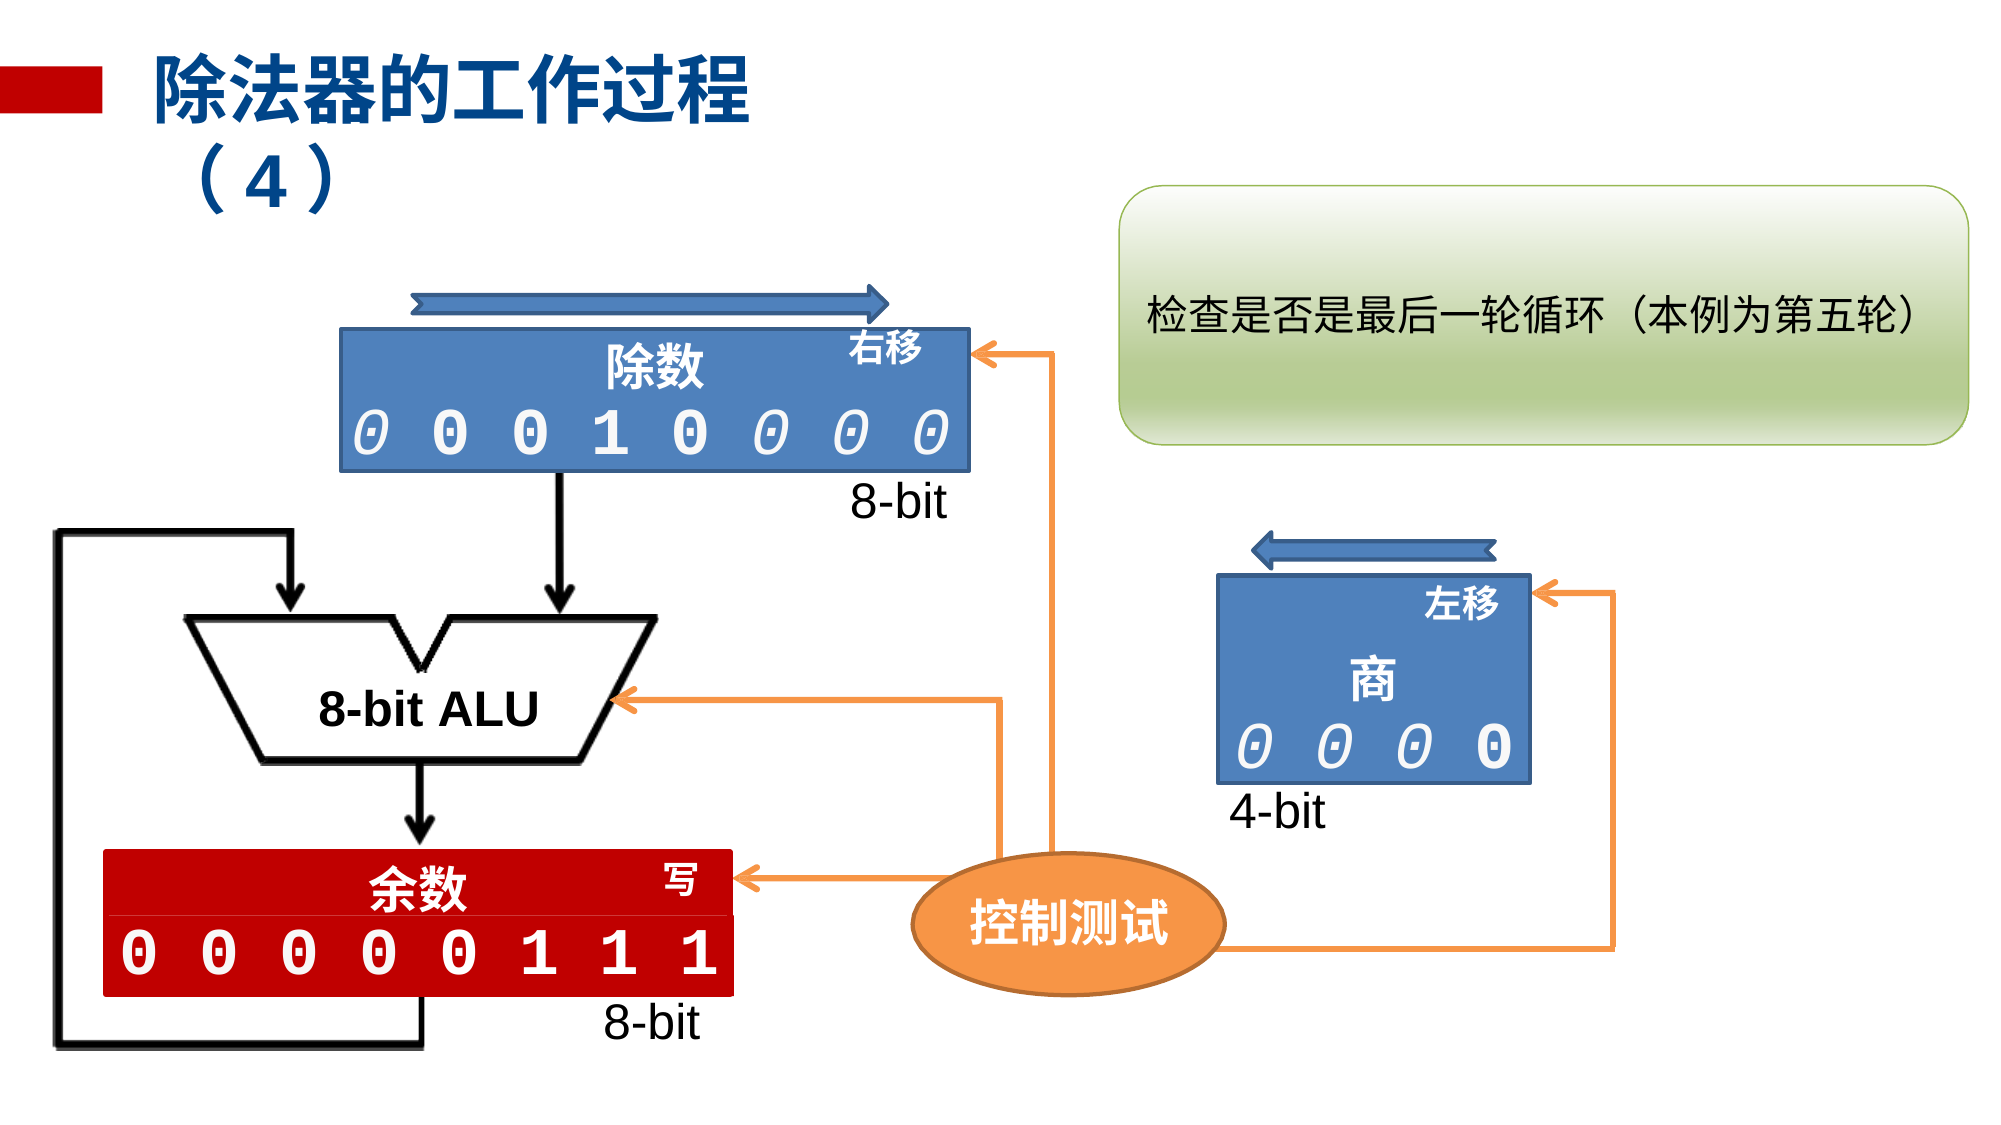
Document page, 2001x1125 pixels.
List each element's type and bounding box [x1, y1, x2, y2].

text_box [51, 324, 1616, 1051]
title [150, 42, 947, 231]
text_box [412, 285, 888, 323]
text_box [1217, 575, 1616, 948]
text_box [1253, 532, 1495, 569]
text_box [1119, 185, 1969, 445]
